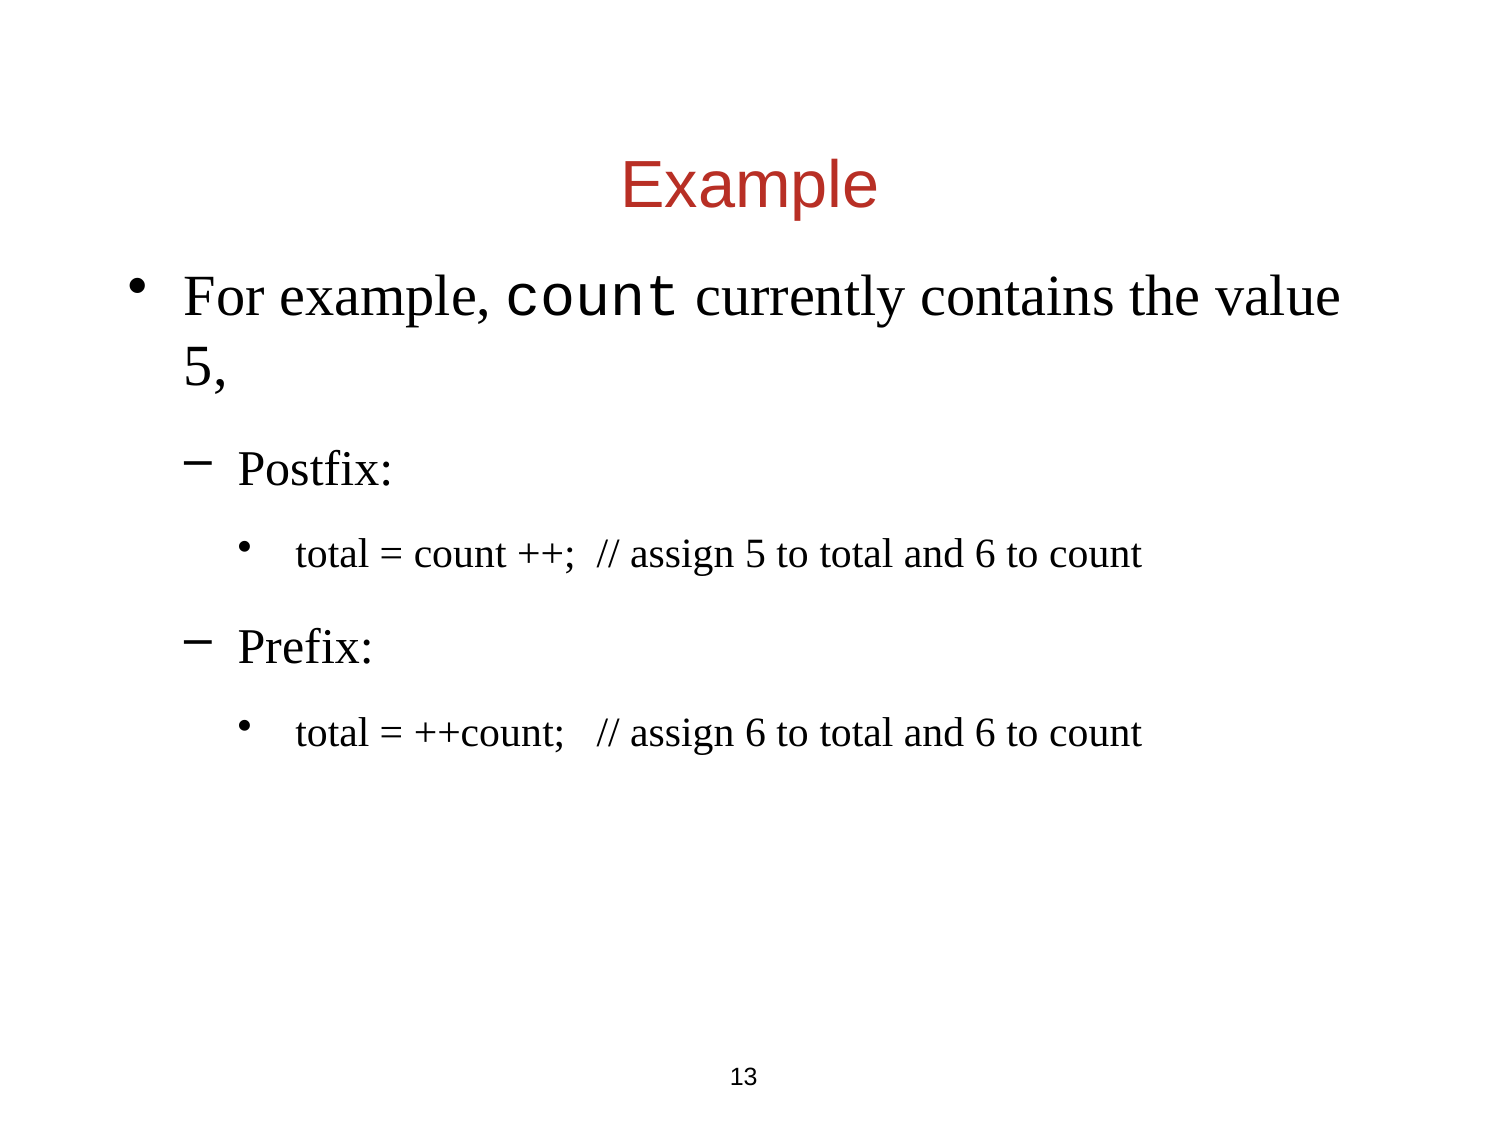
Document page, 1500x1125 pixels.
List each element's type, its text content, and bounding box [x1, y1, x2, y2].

slide_number 13 [687, 1049, 801, 1101]
list For example, count currently contains the value 5, Postfix: total = count ++; // assign 5 to total and 6 to count Prefix: total = ++count; // assign 6 to total and 6 to count [112, 249, 1388, 1038]
title Example [112, 125, 1388, 238]
